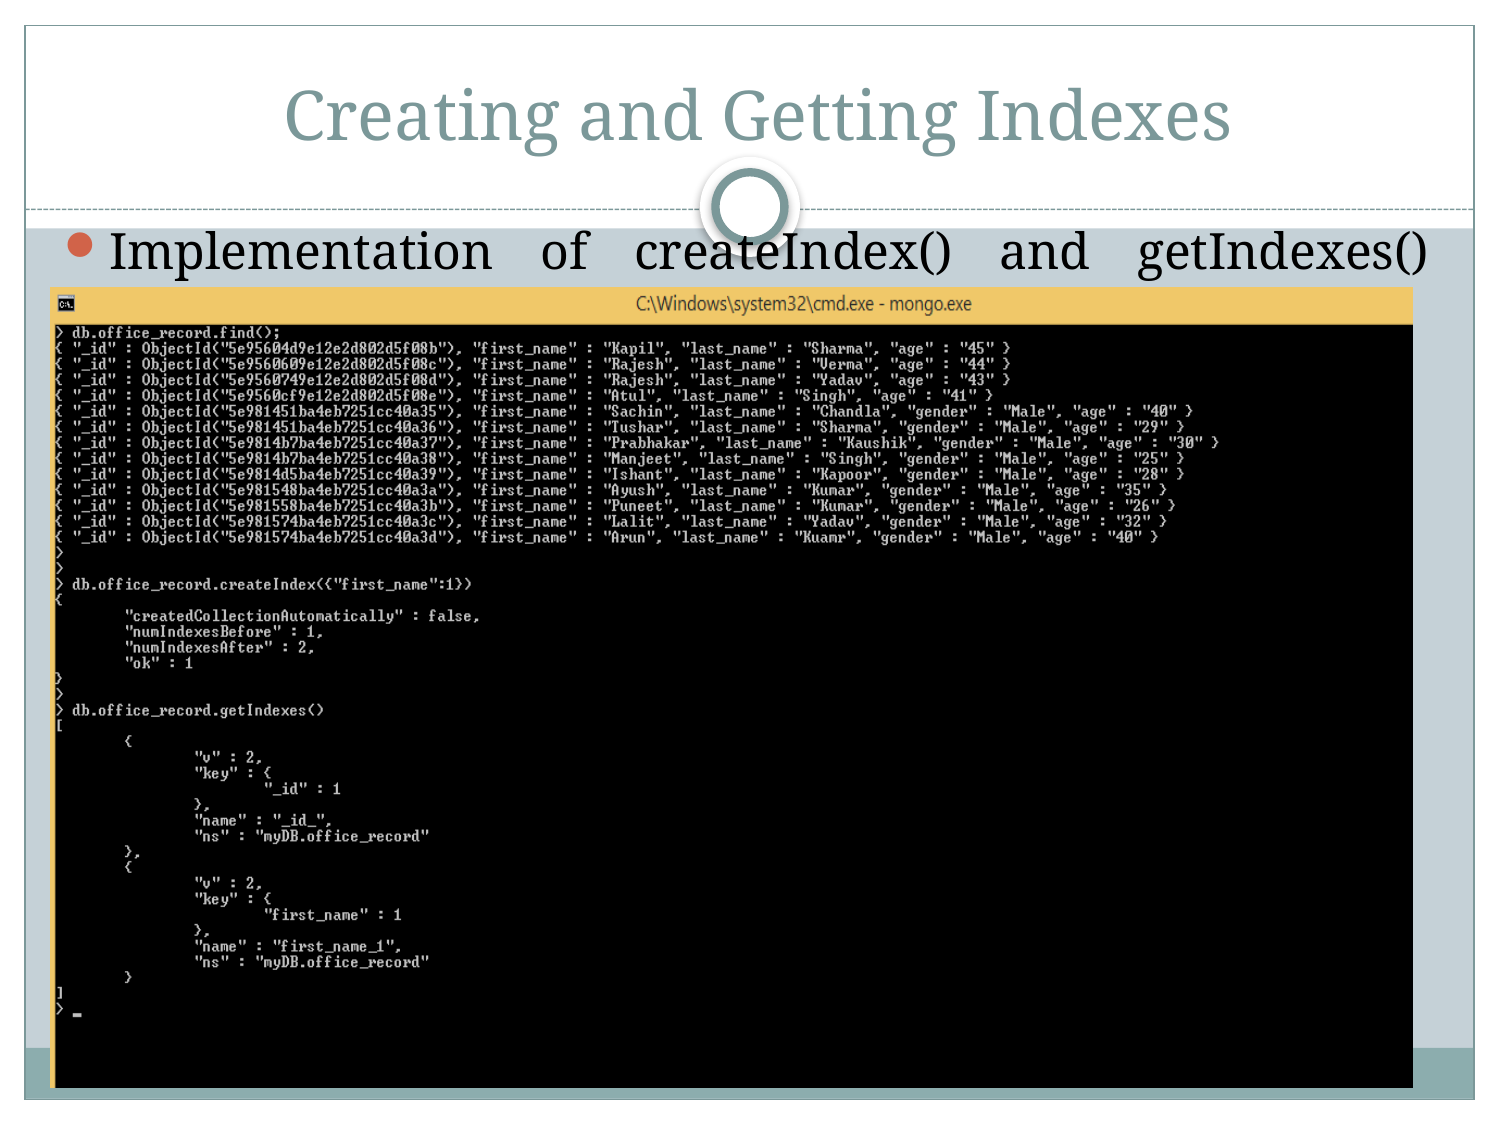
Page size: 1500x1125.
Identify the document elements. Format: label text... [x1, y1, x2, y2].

list Implementation of createIndex() and getIndexes() method. [49, 212, 1445, 1001]
title Creating and Getting Indexes [49, 37, 1450, 162]
picture [49, 287, 1413, 1088]
